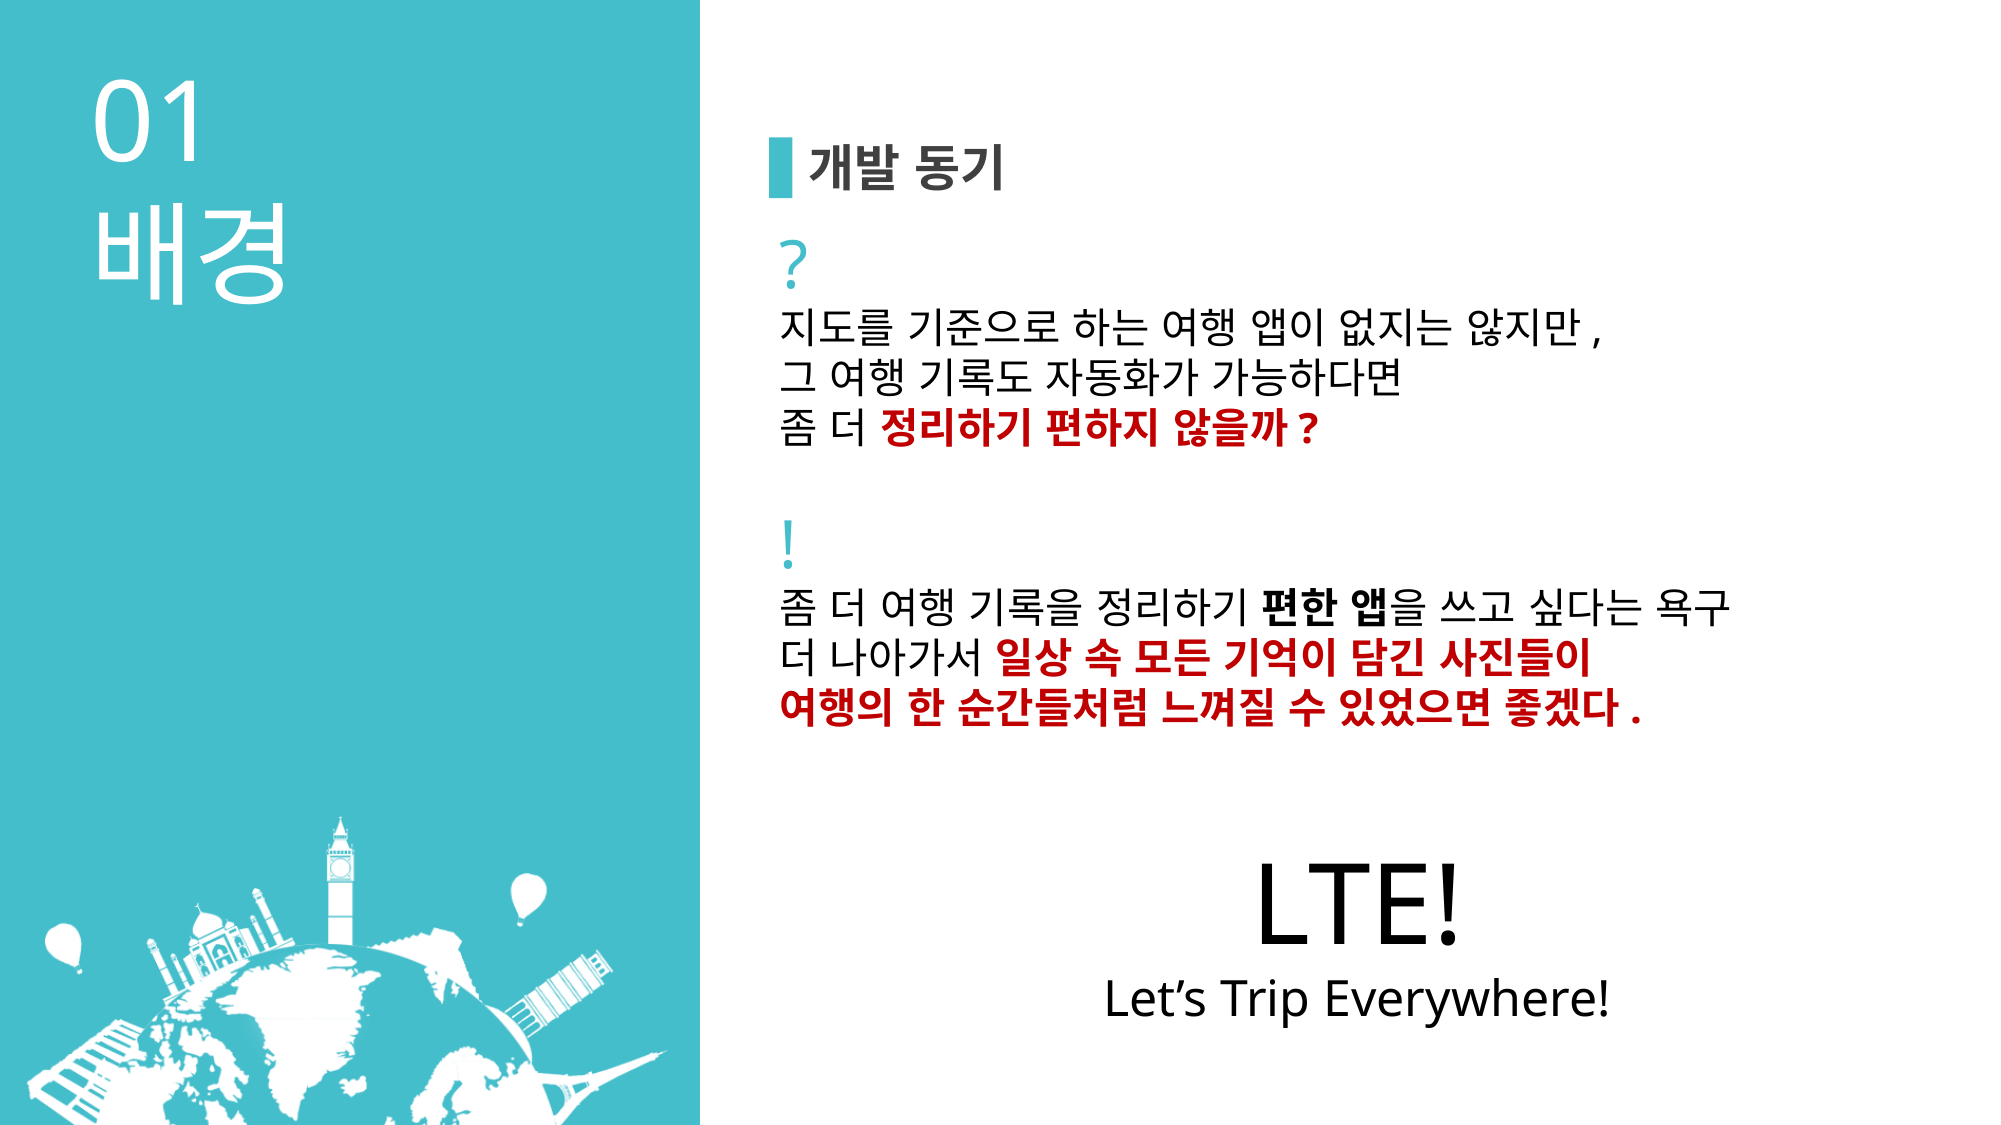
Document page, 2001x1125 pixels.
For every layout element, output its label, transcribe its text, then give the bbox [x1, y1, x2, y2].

text_box 개발 동기 [793, 128, 1768, 204]
text_box [0, 0, 701, 1125]
picture [0, 816, 669, 1125]
text_box 01 배경 [75, 41, 573, 326]
text_box [768, 136, 793, 199]
text_box ? 지도를 기준으로 하는 여행 앱이 없지는 않지만, 그 여행 기록도 자동화가 가능하다면 좀 더 정리하기 편하지 않을까? ! 좀 더 여행 기록을 정리하기 편한 앱을 쓰고 싶다는 욕구 더 나아가서 일상 속 모든 기억이 담긴 사진들이 여행의 한 순간들처럼 느껴질 수 있었으면 좋겠다. LTE! Let’s Trip Everywhere! [764, 214, 1950, 1034]
